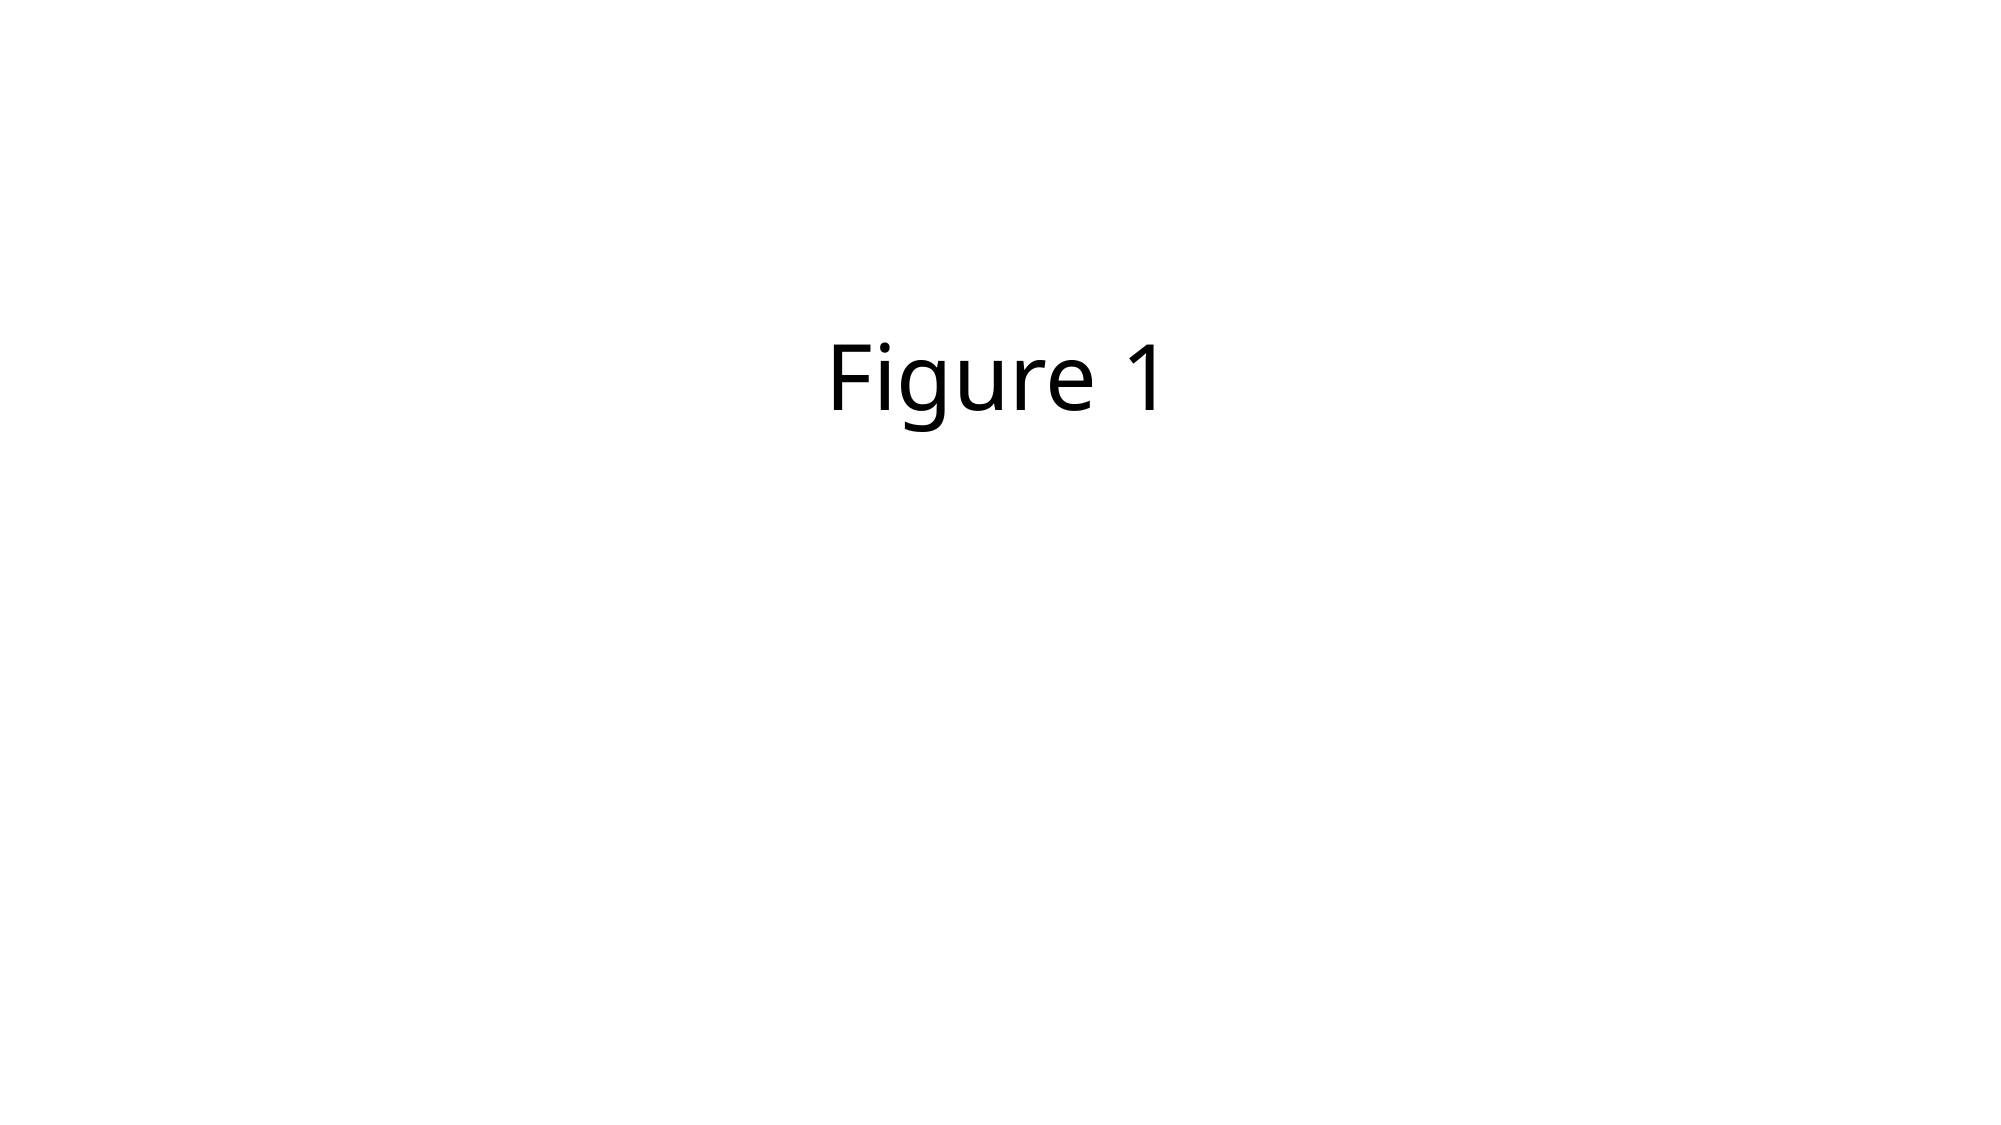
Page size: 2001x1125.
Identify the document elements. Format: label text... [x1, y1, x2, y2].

title Figure 1 [360, 178, 1640, 431]
